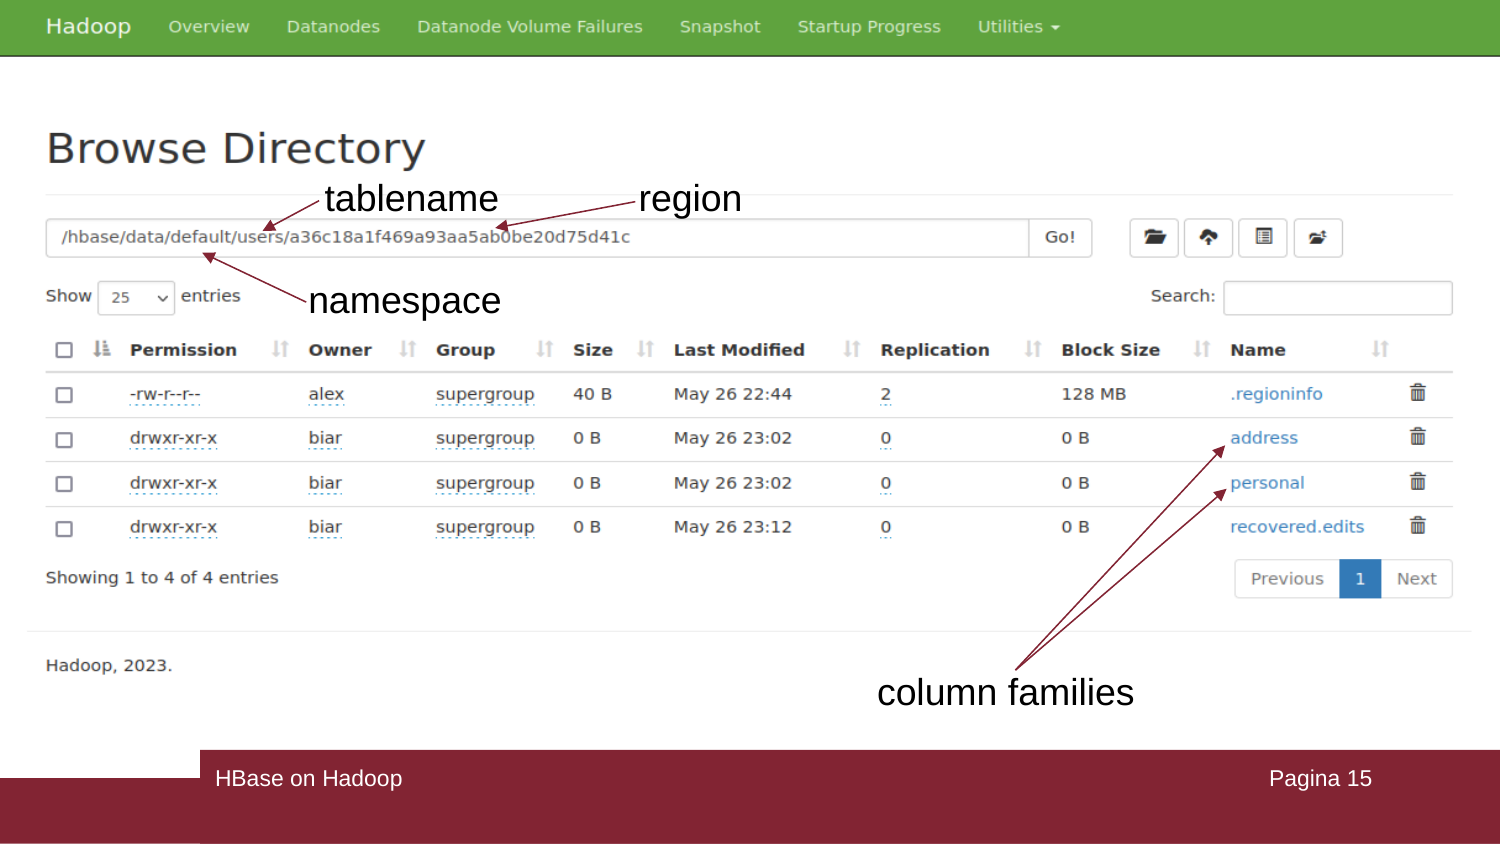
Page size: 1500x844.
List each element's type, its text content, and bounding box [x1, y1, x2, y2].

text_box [201, 252, 307, 303]
picture [0, 0, 1500, 730]
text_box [1015, 445, 1226, 671]
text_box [262, 200, 320, 232]
text_box Pagina ‹#› [1074, 756, 1388, 813]
text_box HBase on Hadoop [200, 756, 675, 813]
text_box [494, 201, 636, 229]
